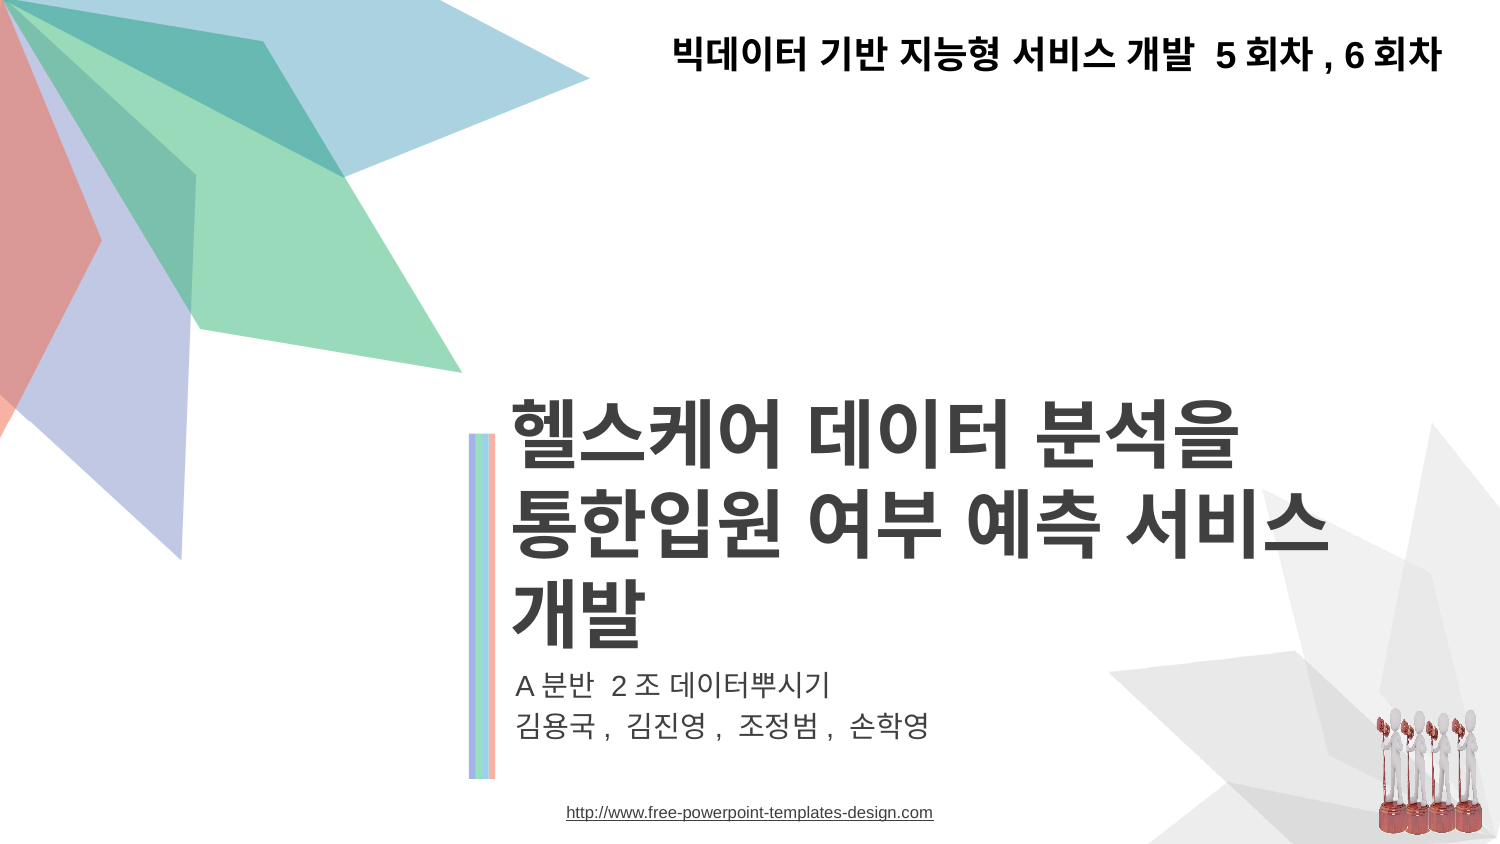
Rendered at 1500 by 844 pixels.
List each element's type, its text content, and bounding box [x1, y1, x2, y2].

list A분반 2조 데이터뿌시기 김용국, 김진영, 조정범, 손학영 [500, 634, 1500, 777]
text_box http://www.free-powerpoint-templates-design.com [0, 794, 1353, 830]
text_box 빅데이터 기반 지능형 서비스 개발 5회차, 6회차 [643, 23, 1471, 84]
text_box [468, 433, 496, 780]
list 헬스케어 데이터 분석을 통한입원 여부 예측 서비스 개발 [496, 433, 1500, 611]
picture [0, 0, 1500, 844]
